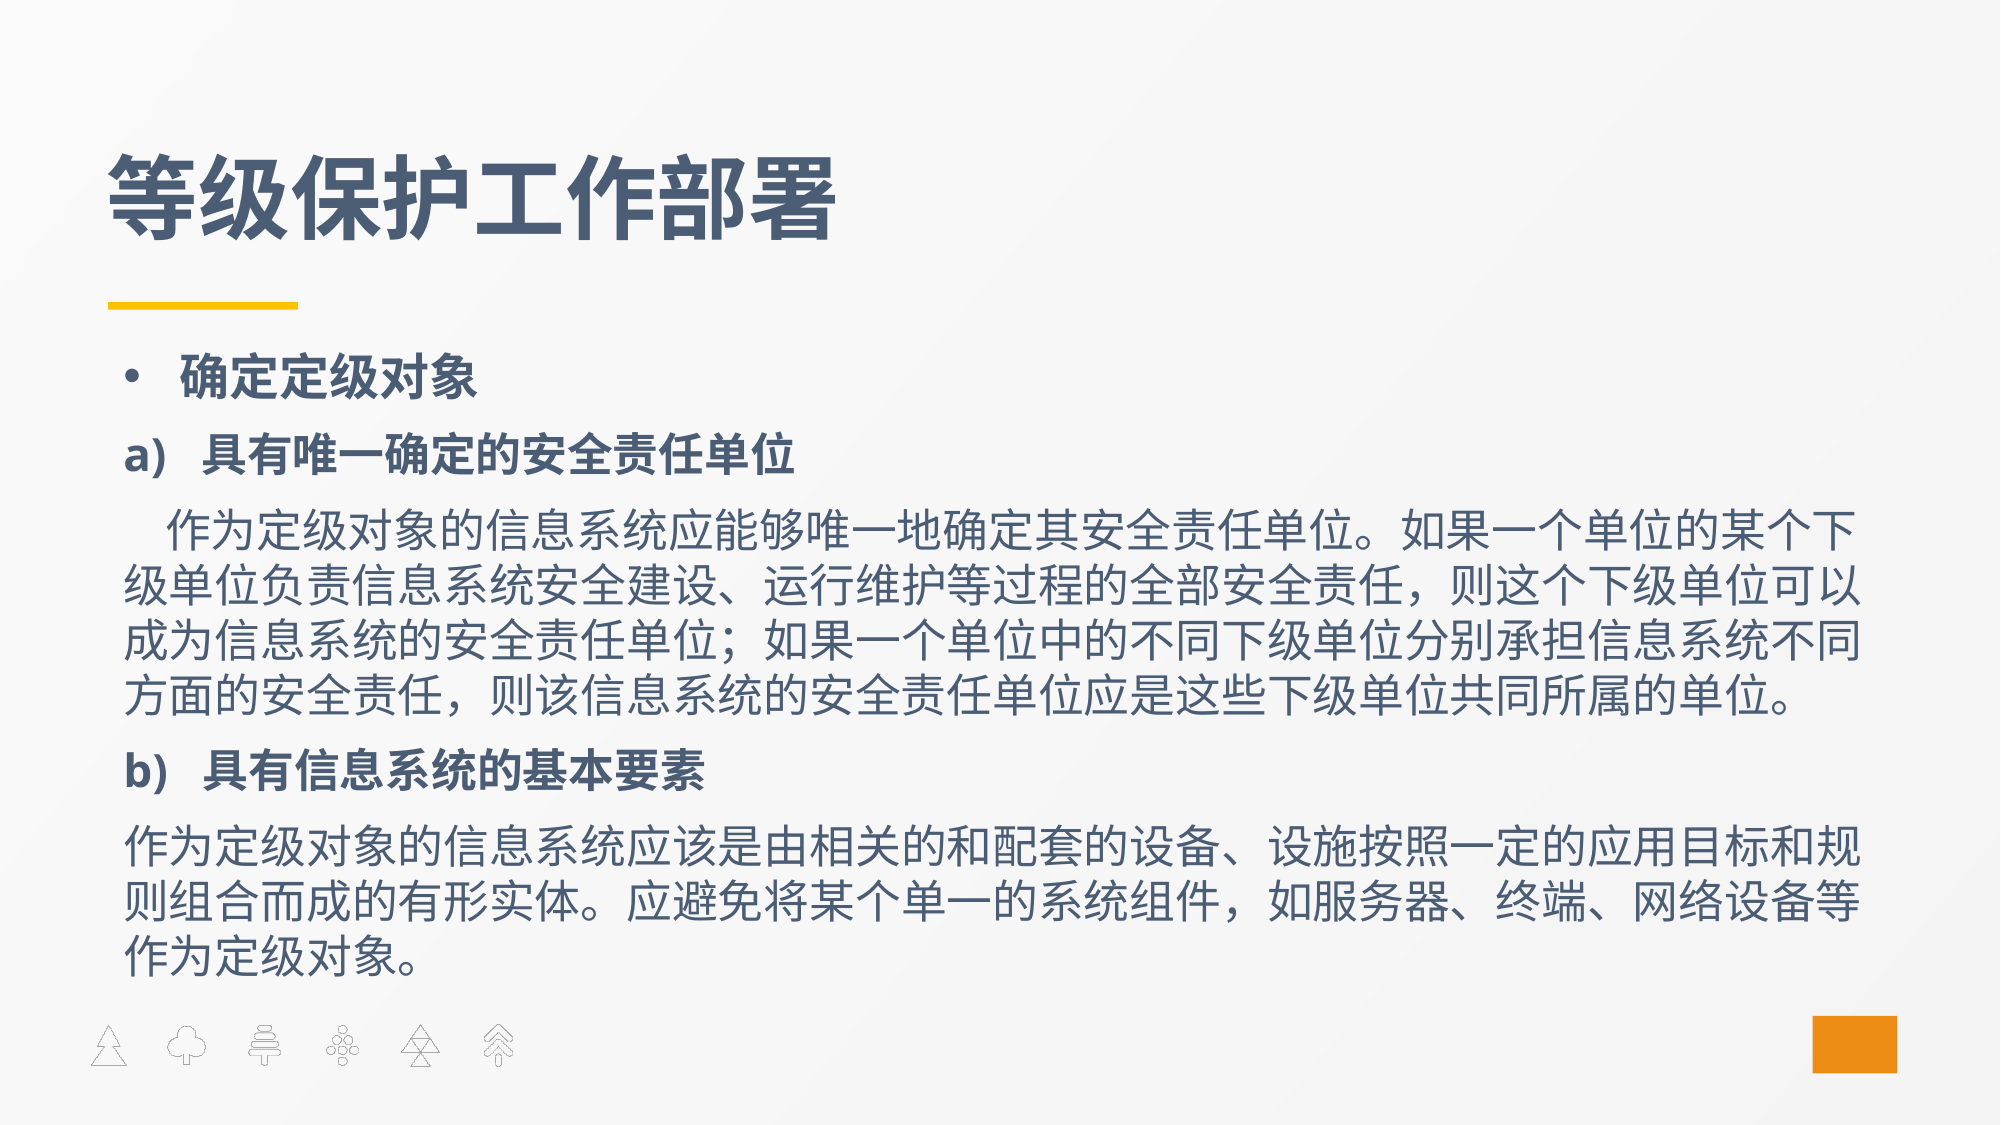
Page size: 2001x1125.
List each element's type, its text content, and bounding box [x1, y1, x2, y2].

slide_number [1808, 1013, 1902, 1078]
picture [72, 1015, 530, 1080]
title 等级保护工作部署 [91, 138, 1888, 267]
text_box [107, 301, 299, 311]
list 确定定级对象 a) 具有唯一确定的安全责任单位 作为定级对象的信息系统应能够唯一地确定其安全责任单位。如果一个单位的某个下级单位负责信息系统安全建设、运行维护等过程的全部安全责任，则这个下级单位可以成为信息系统的安全责任单位；如果一个单位中的不同下级单位分别承担信息系统不同方面的安全责任，则该信息系统的安全责任单位应是这些下级单位共同所属的单位。 b) 具有信息系统的基本要素 作为定级对象的信息系统应该是由相关的和配套的设备、设施按照一定的应用目标和规则组合而成的有形实体。应避免将某个单一的系统组件，如服务器、终端、网络设备等作为定级对象。 [108, 307, 1888, 1041]
